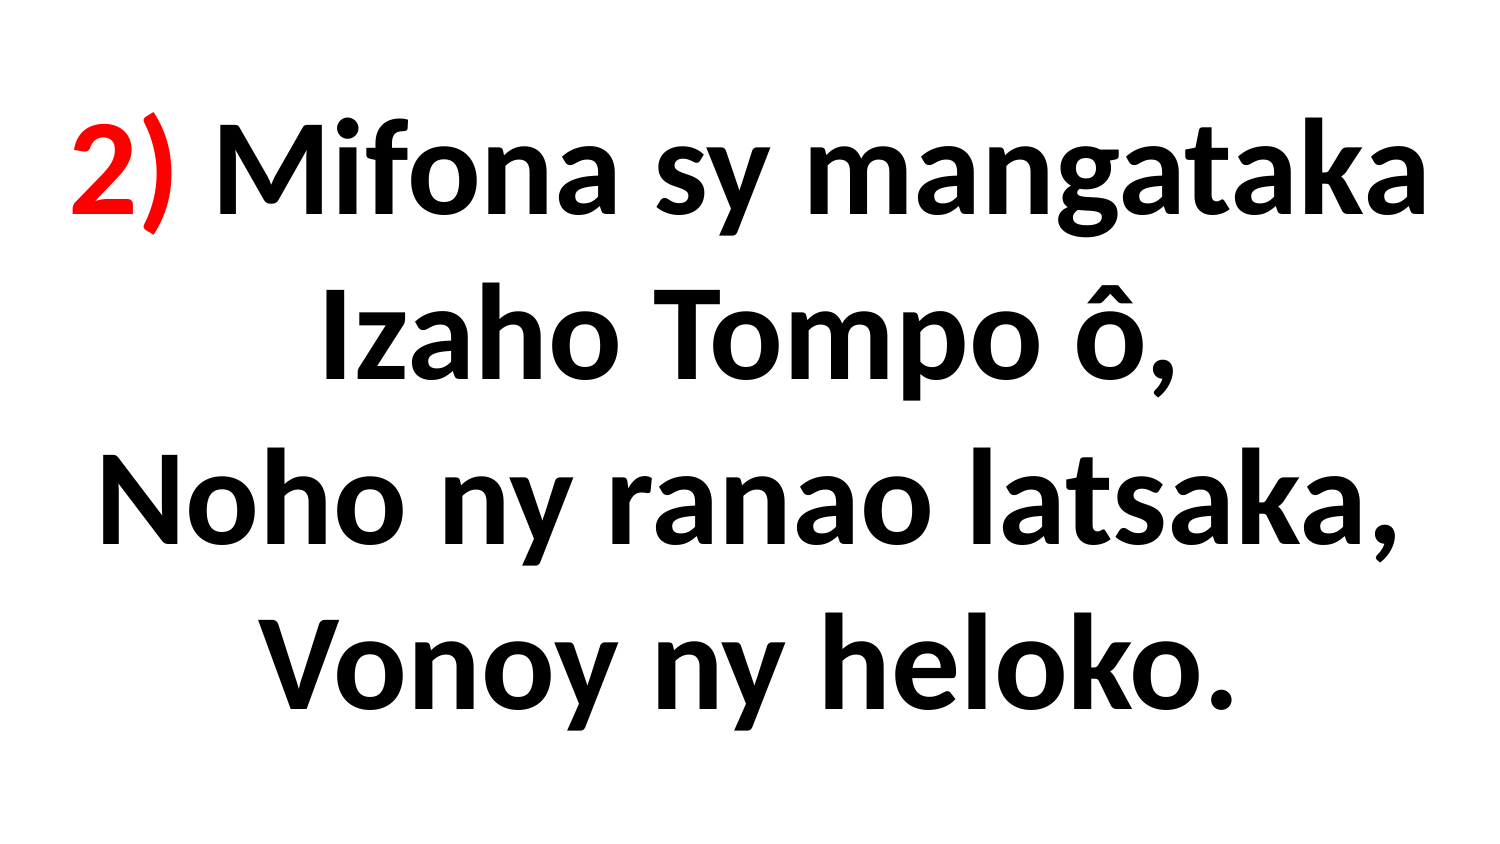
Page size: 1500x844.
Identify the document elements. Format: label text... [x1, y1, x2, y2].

title 2) Mifona sy mangataka Izaho Tompo ô, Noho ny ranao latsaka, Vonoy ny heloko. [0, 315, 1500, 499]
